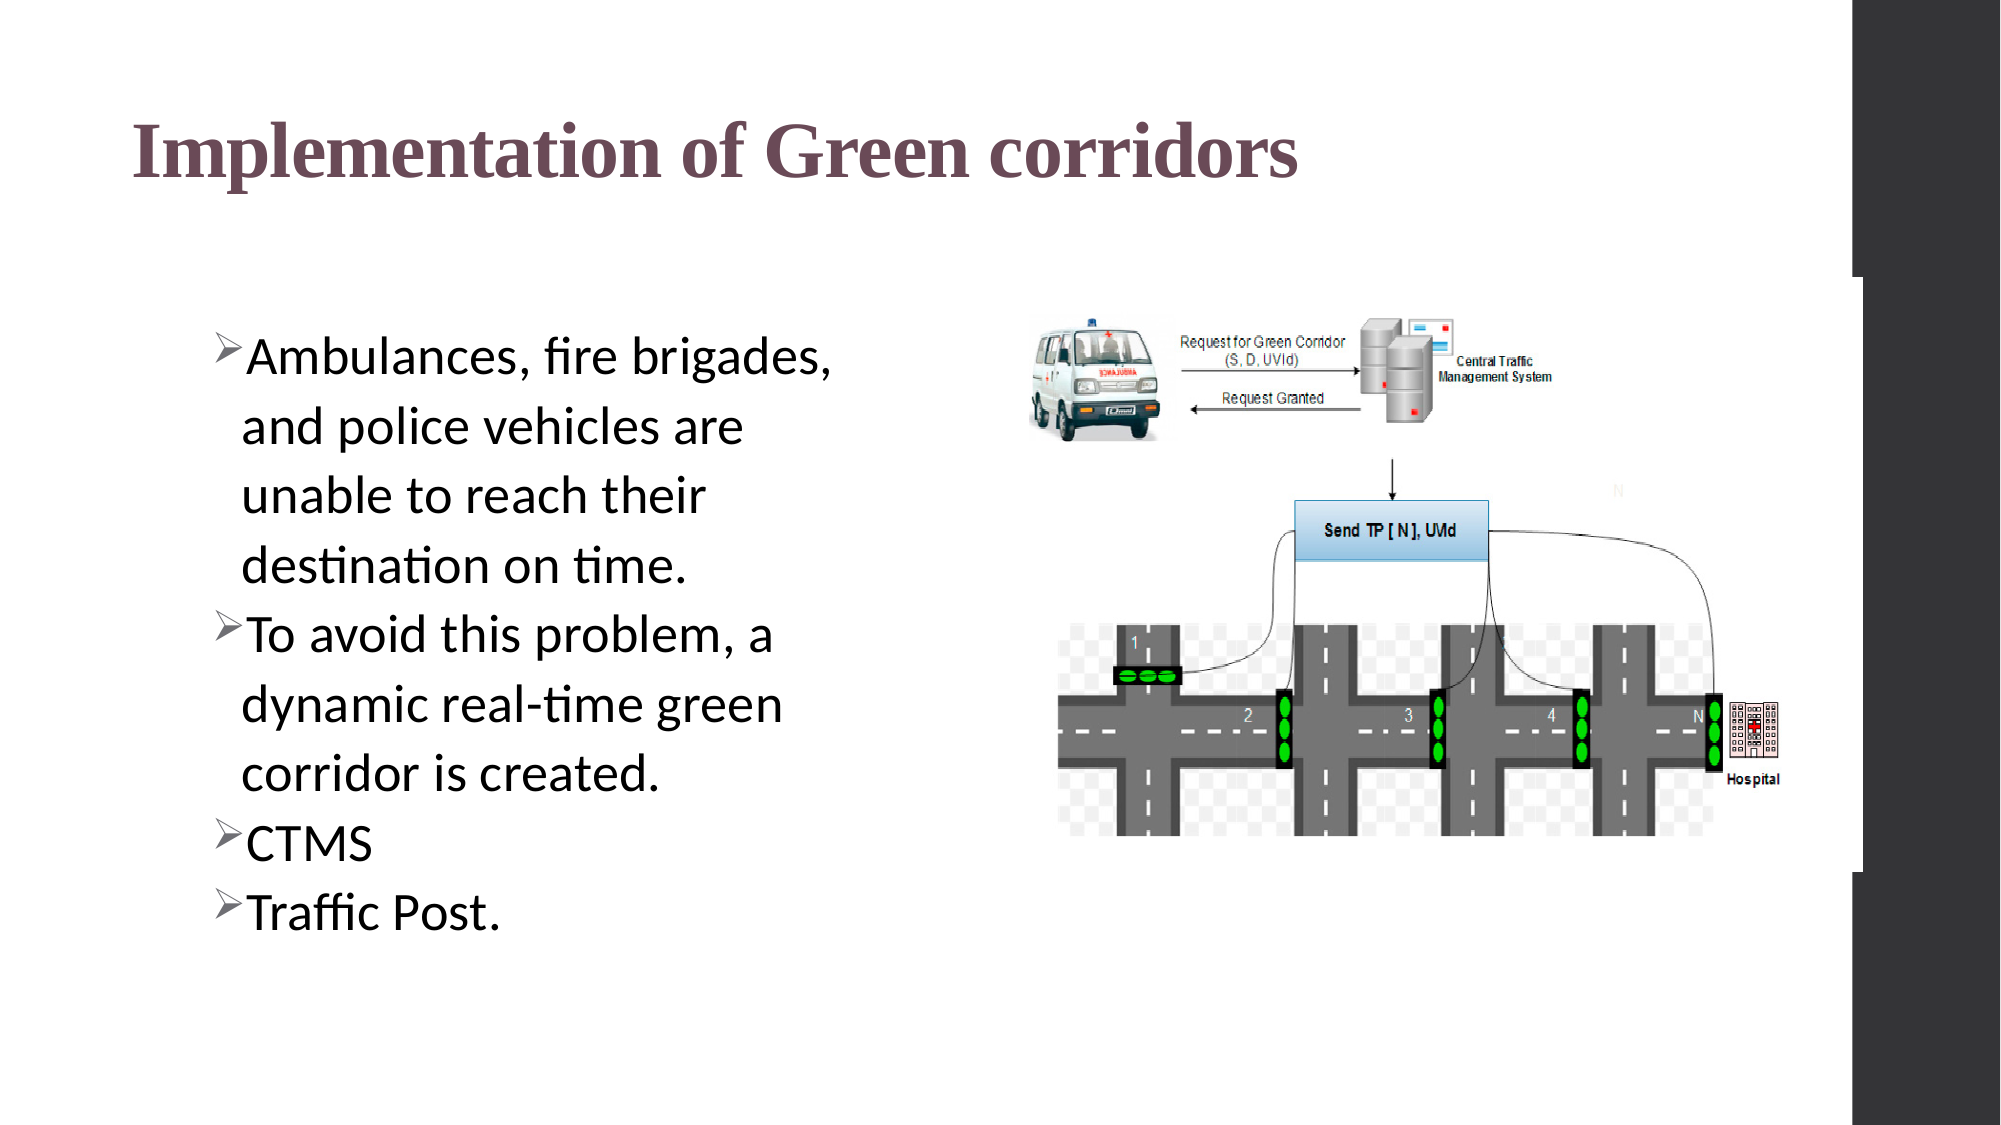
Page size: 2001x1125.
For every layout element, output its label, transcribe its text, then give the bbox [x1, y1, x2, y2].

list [1012, 277, 1863, 873]
list Ambulances, fire brigades, and police vehicles are unable to reach their destination on time. To avoid this problem, a dynamic real-time green corridor is created. CTMS Traffic Post. [196, 308, 916, 1003]
title Implementation of Green corridors [116, 35, 1492, 203]
